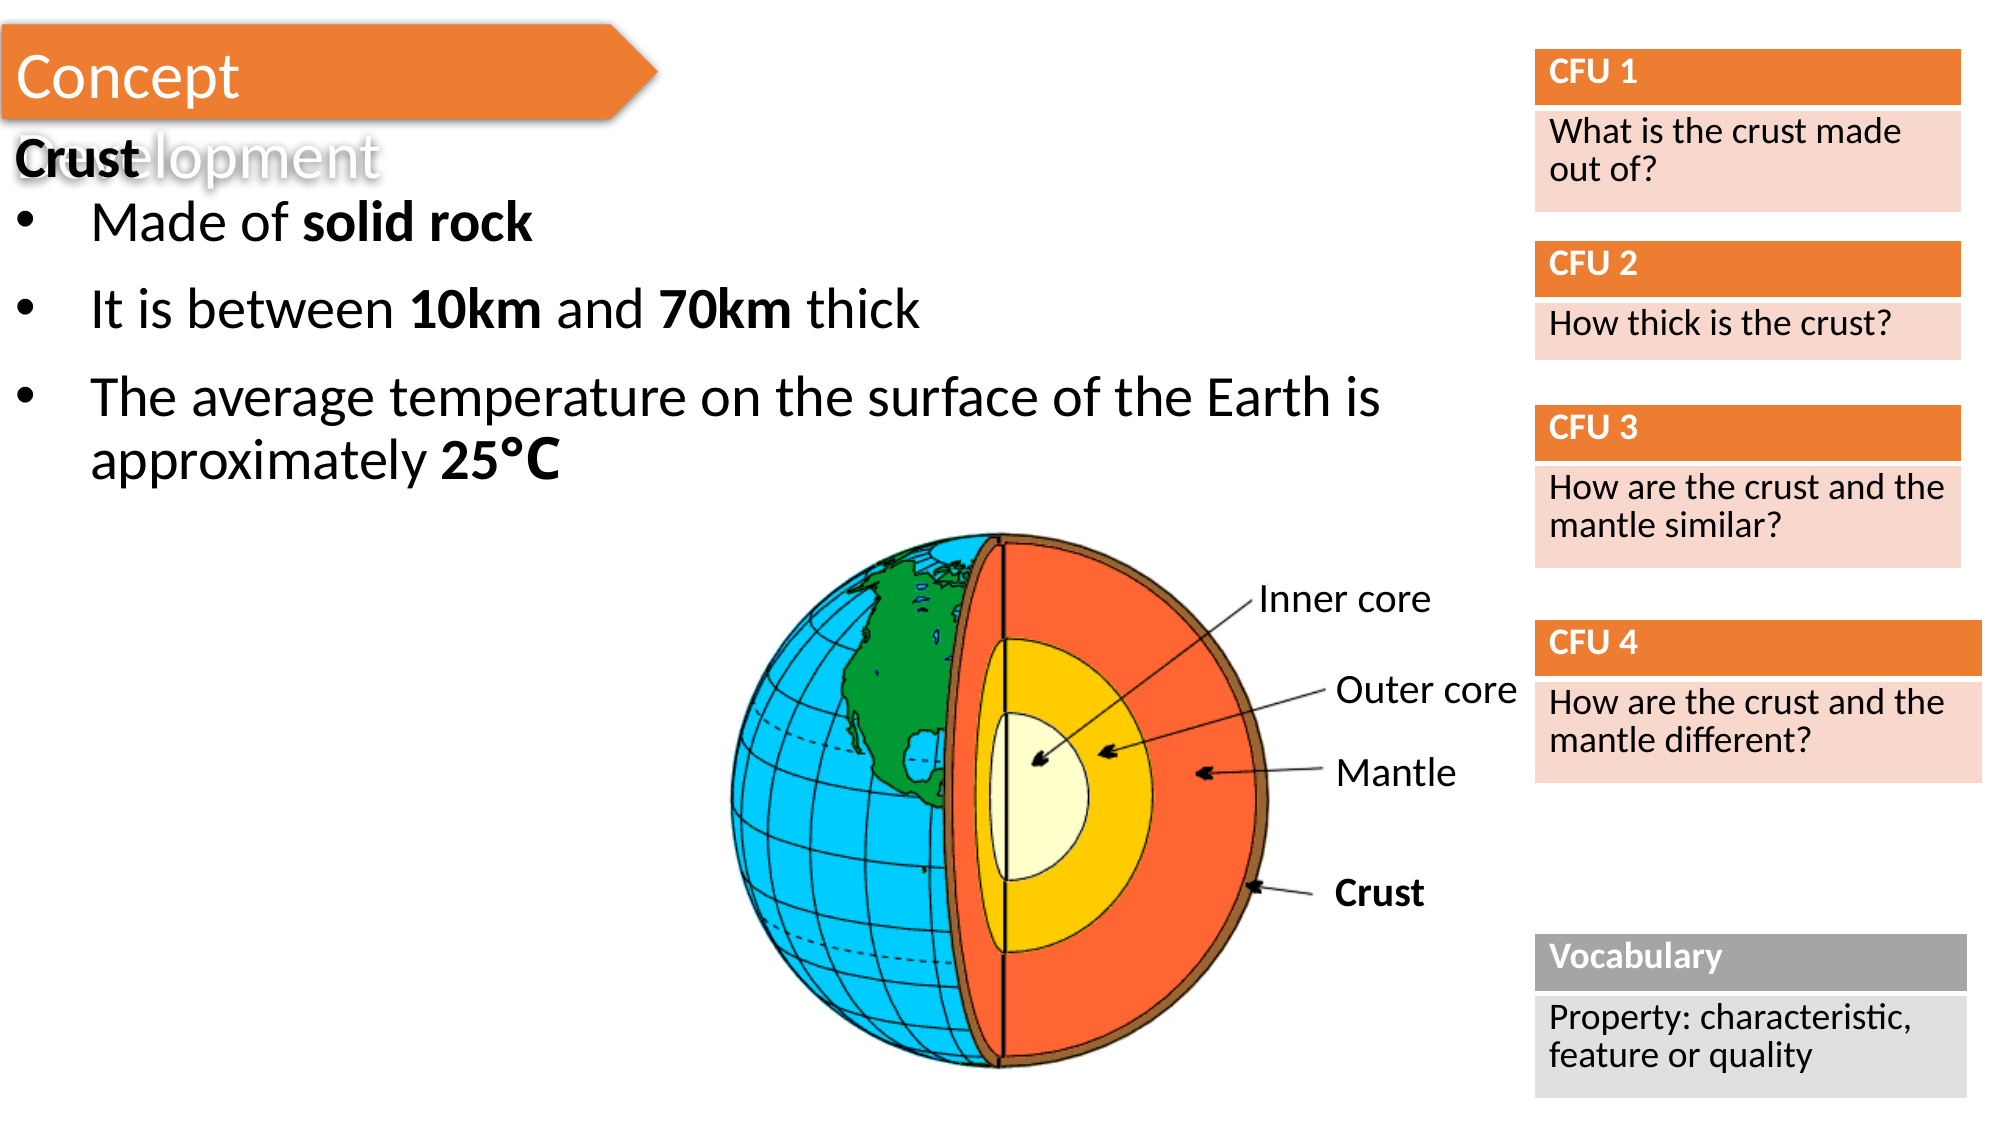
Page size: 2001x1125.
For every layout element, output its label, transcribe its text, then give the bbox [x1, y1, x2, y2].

table_cell How are the crust and the mantle similar? [1535, 466, 1961, 568]
table_cell What is the crust made out of? [1535, 111, 1961, 212]
table_header CFU 2 [1535, 241, 1961, 297]
table_header CFU 1 [1535, 49, 1961, 105]
table_cell How thick is the crust? [1535, 303, 1961, 360]
table_cell How are the crust and the mantle different? [1535, 682, 1982, 783]
table_header CFU 3 [1535, 405, 1961, 461]
text_box Concept Development [1, 24, 658, 119]
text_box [703, 512, 1535, 1099]
text_box Crust Made of solid rock It is between 10km and 70km thick The average temperature on the surface of the Earth is approximately 25°C [0, 120, 1488, 489]
table_header Vocabulary [1535, 934, 1967, 991]
table_header CFU 4 [1535, 620, 1982, 676]
table_cell Property: characteristic, feature or quality [1535, 996, 1967, 1098]
